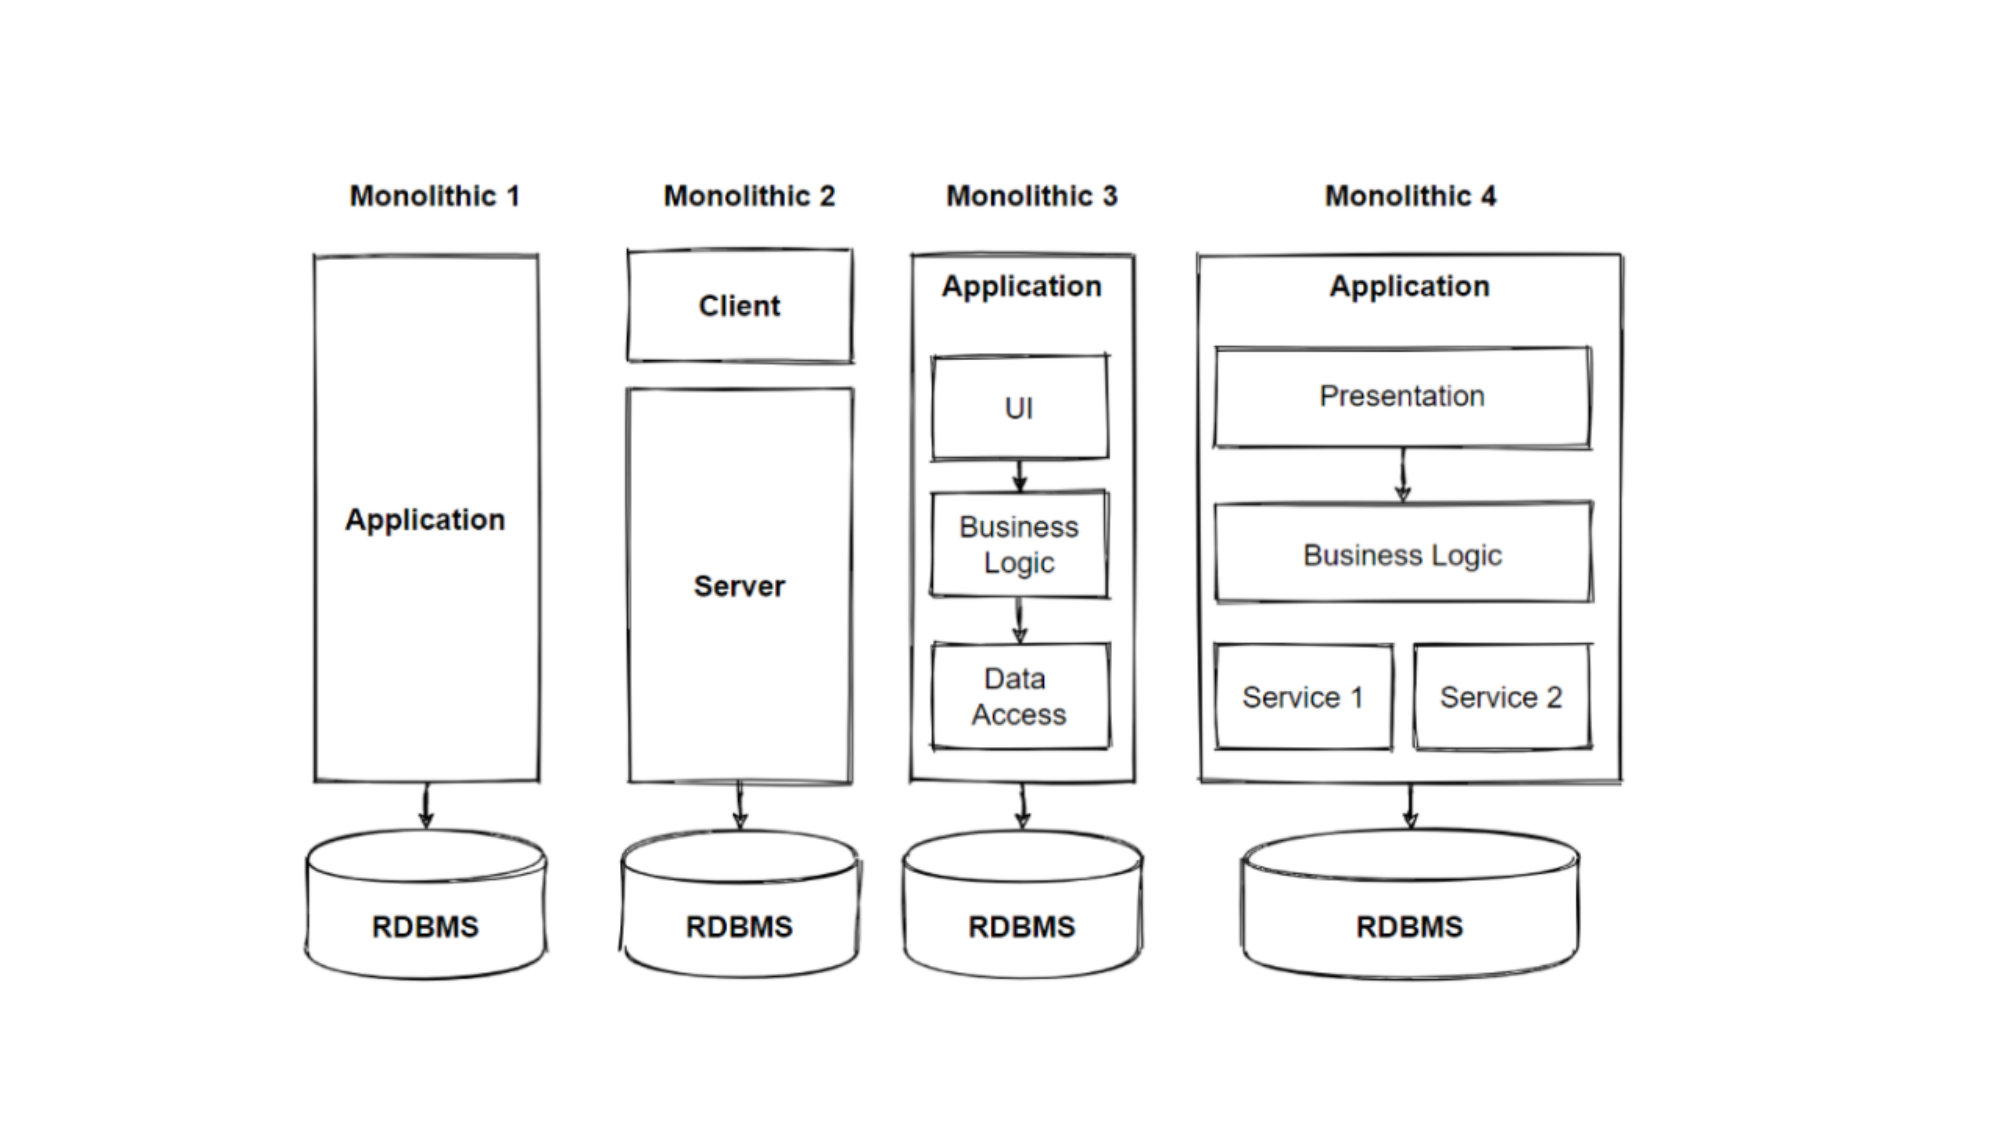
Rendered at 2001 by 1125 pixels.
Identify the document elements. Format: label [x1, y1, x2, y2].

picture [250, 88, 1750, 1037]
